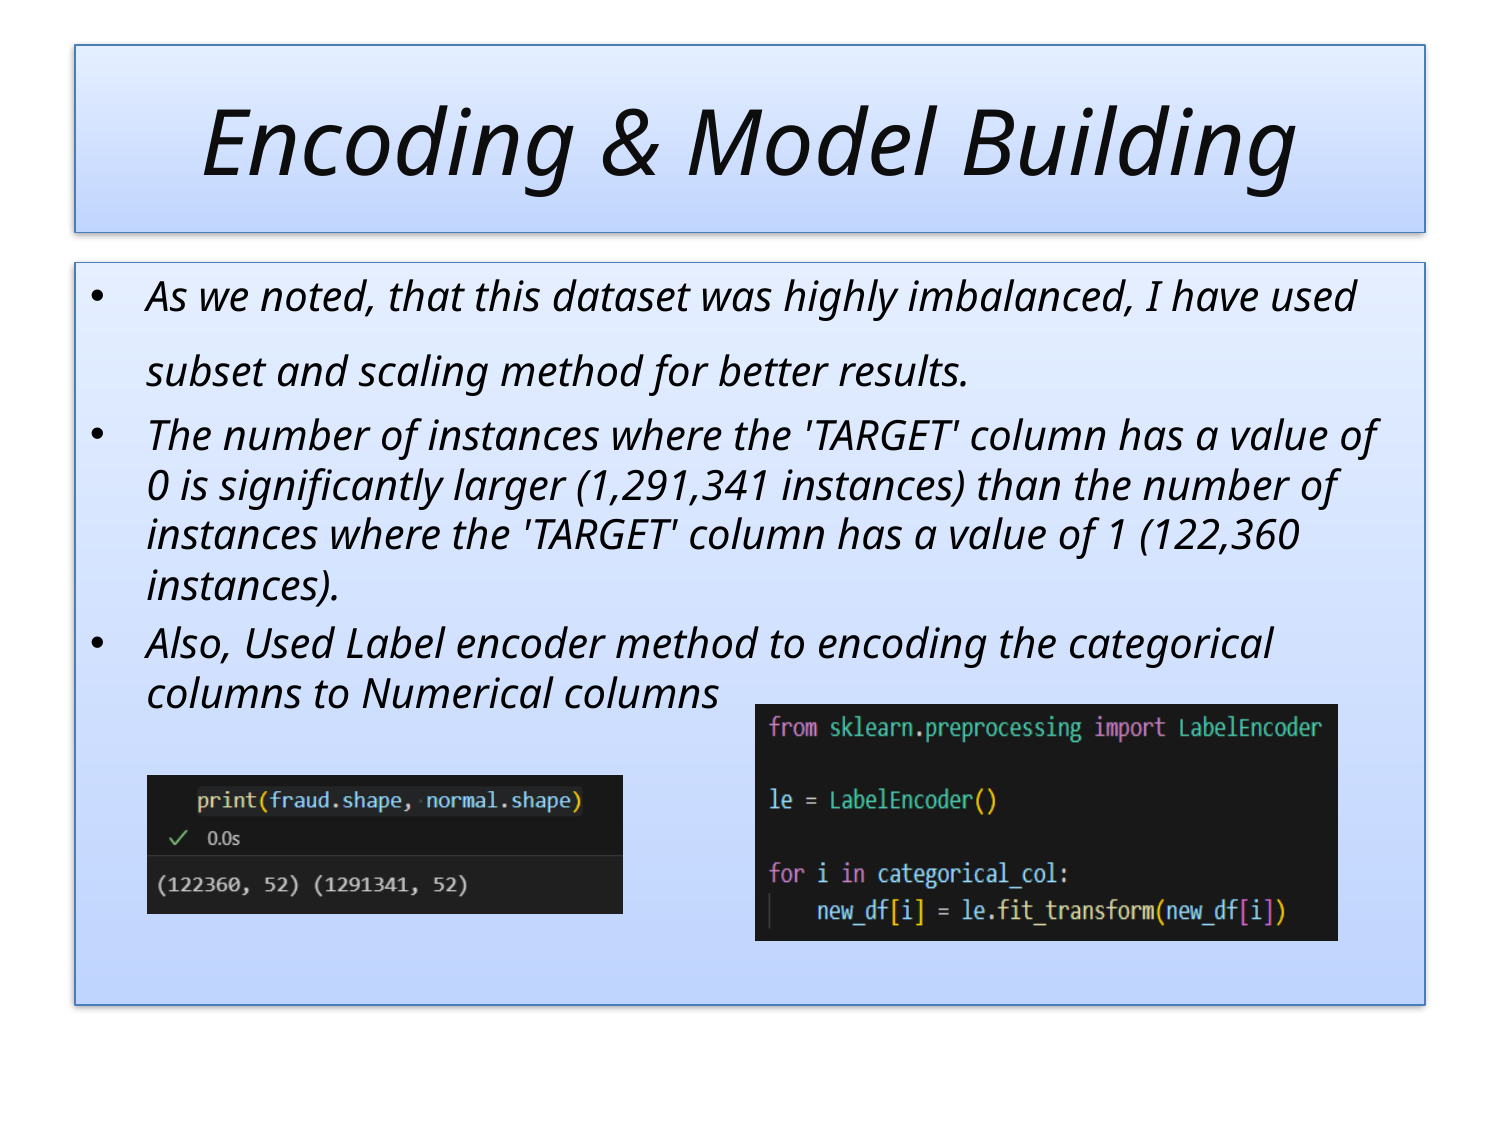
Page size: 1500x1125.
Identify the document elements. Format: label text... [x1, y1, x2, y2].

list As we noted, that this dataset was highly imbalanced, I have used subset and scaling method for better results. The number of instances where the 'TARGET' column has a value of 0 is significantly larger (1,291,341 instances) than the number of instances where the 'TARGET' column has a value of 1 (122,360 instances). Also, Used Label encoder method to encoding the categorical columns to Numerical columns [74, 262, 1426, 1006]
title Encoding & Model Building [74, 44, 1426, 233]
picture [147, 774, 623, 915]
picture [754, 703, 1338, 941]
